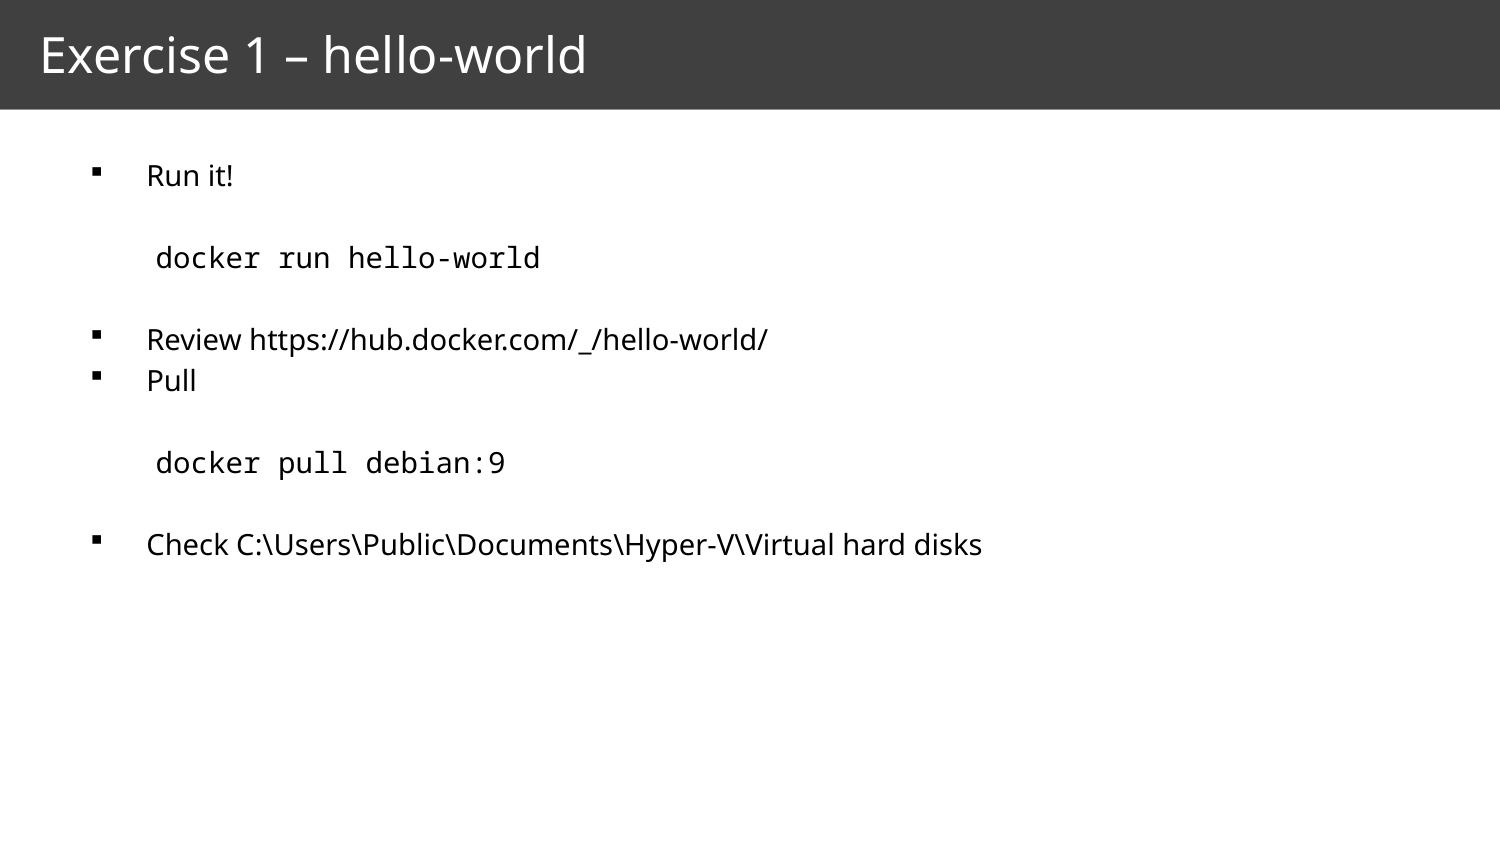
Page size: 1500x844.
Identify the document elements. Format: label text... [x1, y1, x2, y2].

text_box [0, 0, 1500, 111]
title Exercise 1 – hello-world [24, 21, 1471, 85]
list Run it! docker run hello-world Review https://hub.docker.com/_/hello-world/ Pull docker pull debian:9 Check C:\Users\Public\Documents\Hyper-V\Virtual hard disks [75, 150, 1425, 754]
